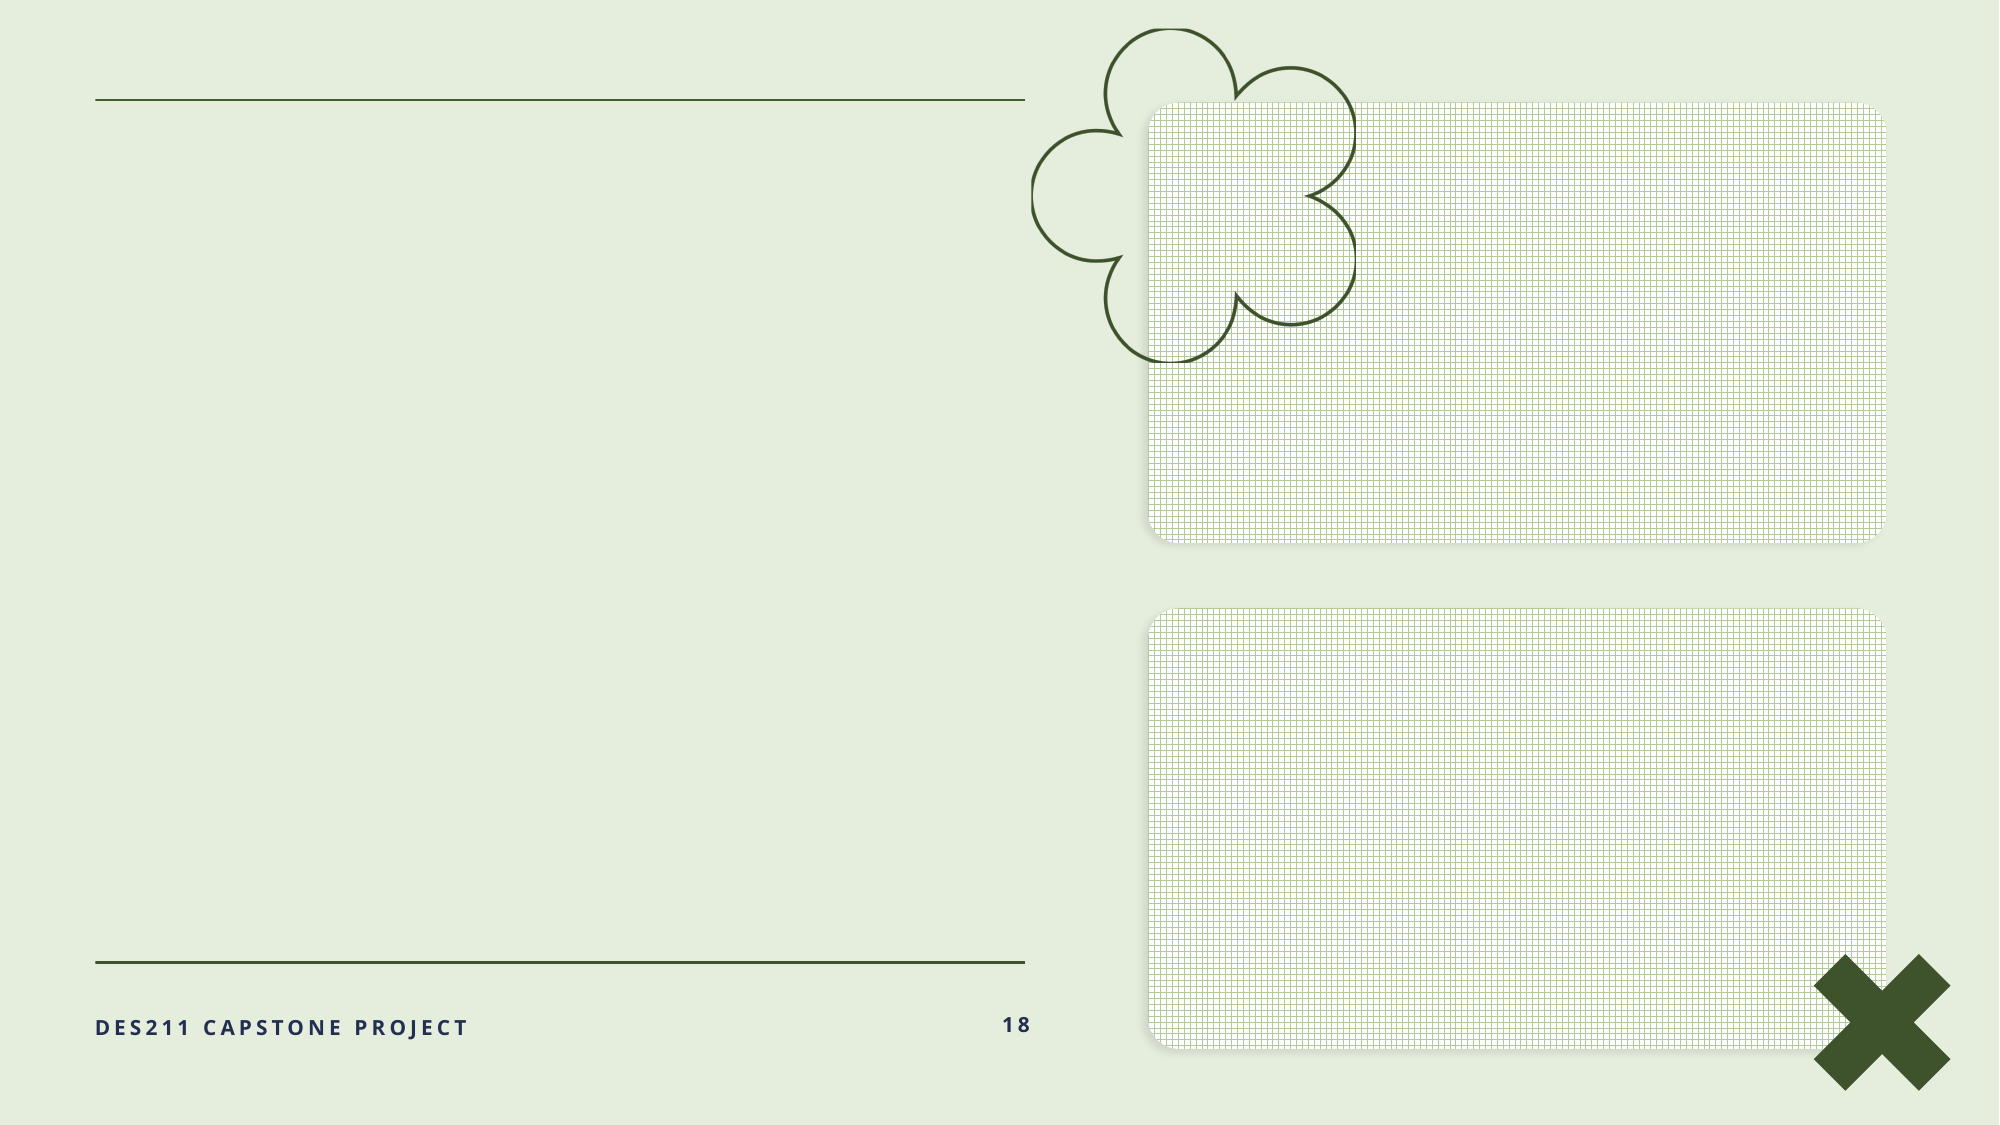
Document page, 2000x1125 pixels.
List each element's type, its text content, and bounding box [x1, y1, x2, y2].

slide_number 18 [898, 1015, 1050, 1050]
picture [1032, 28, 1813, 961]
text_box DES211 CAPSTONE PROJECT [74, 1015, 514, 1050]
